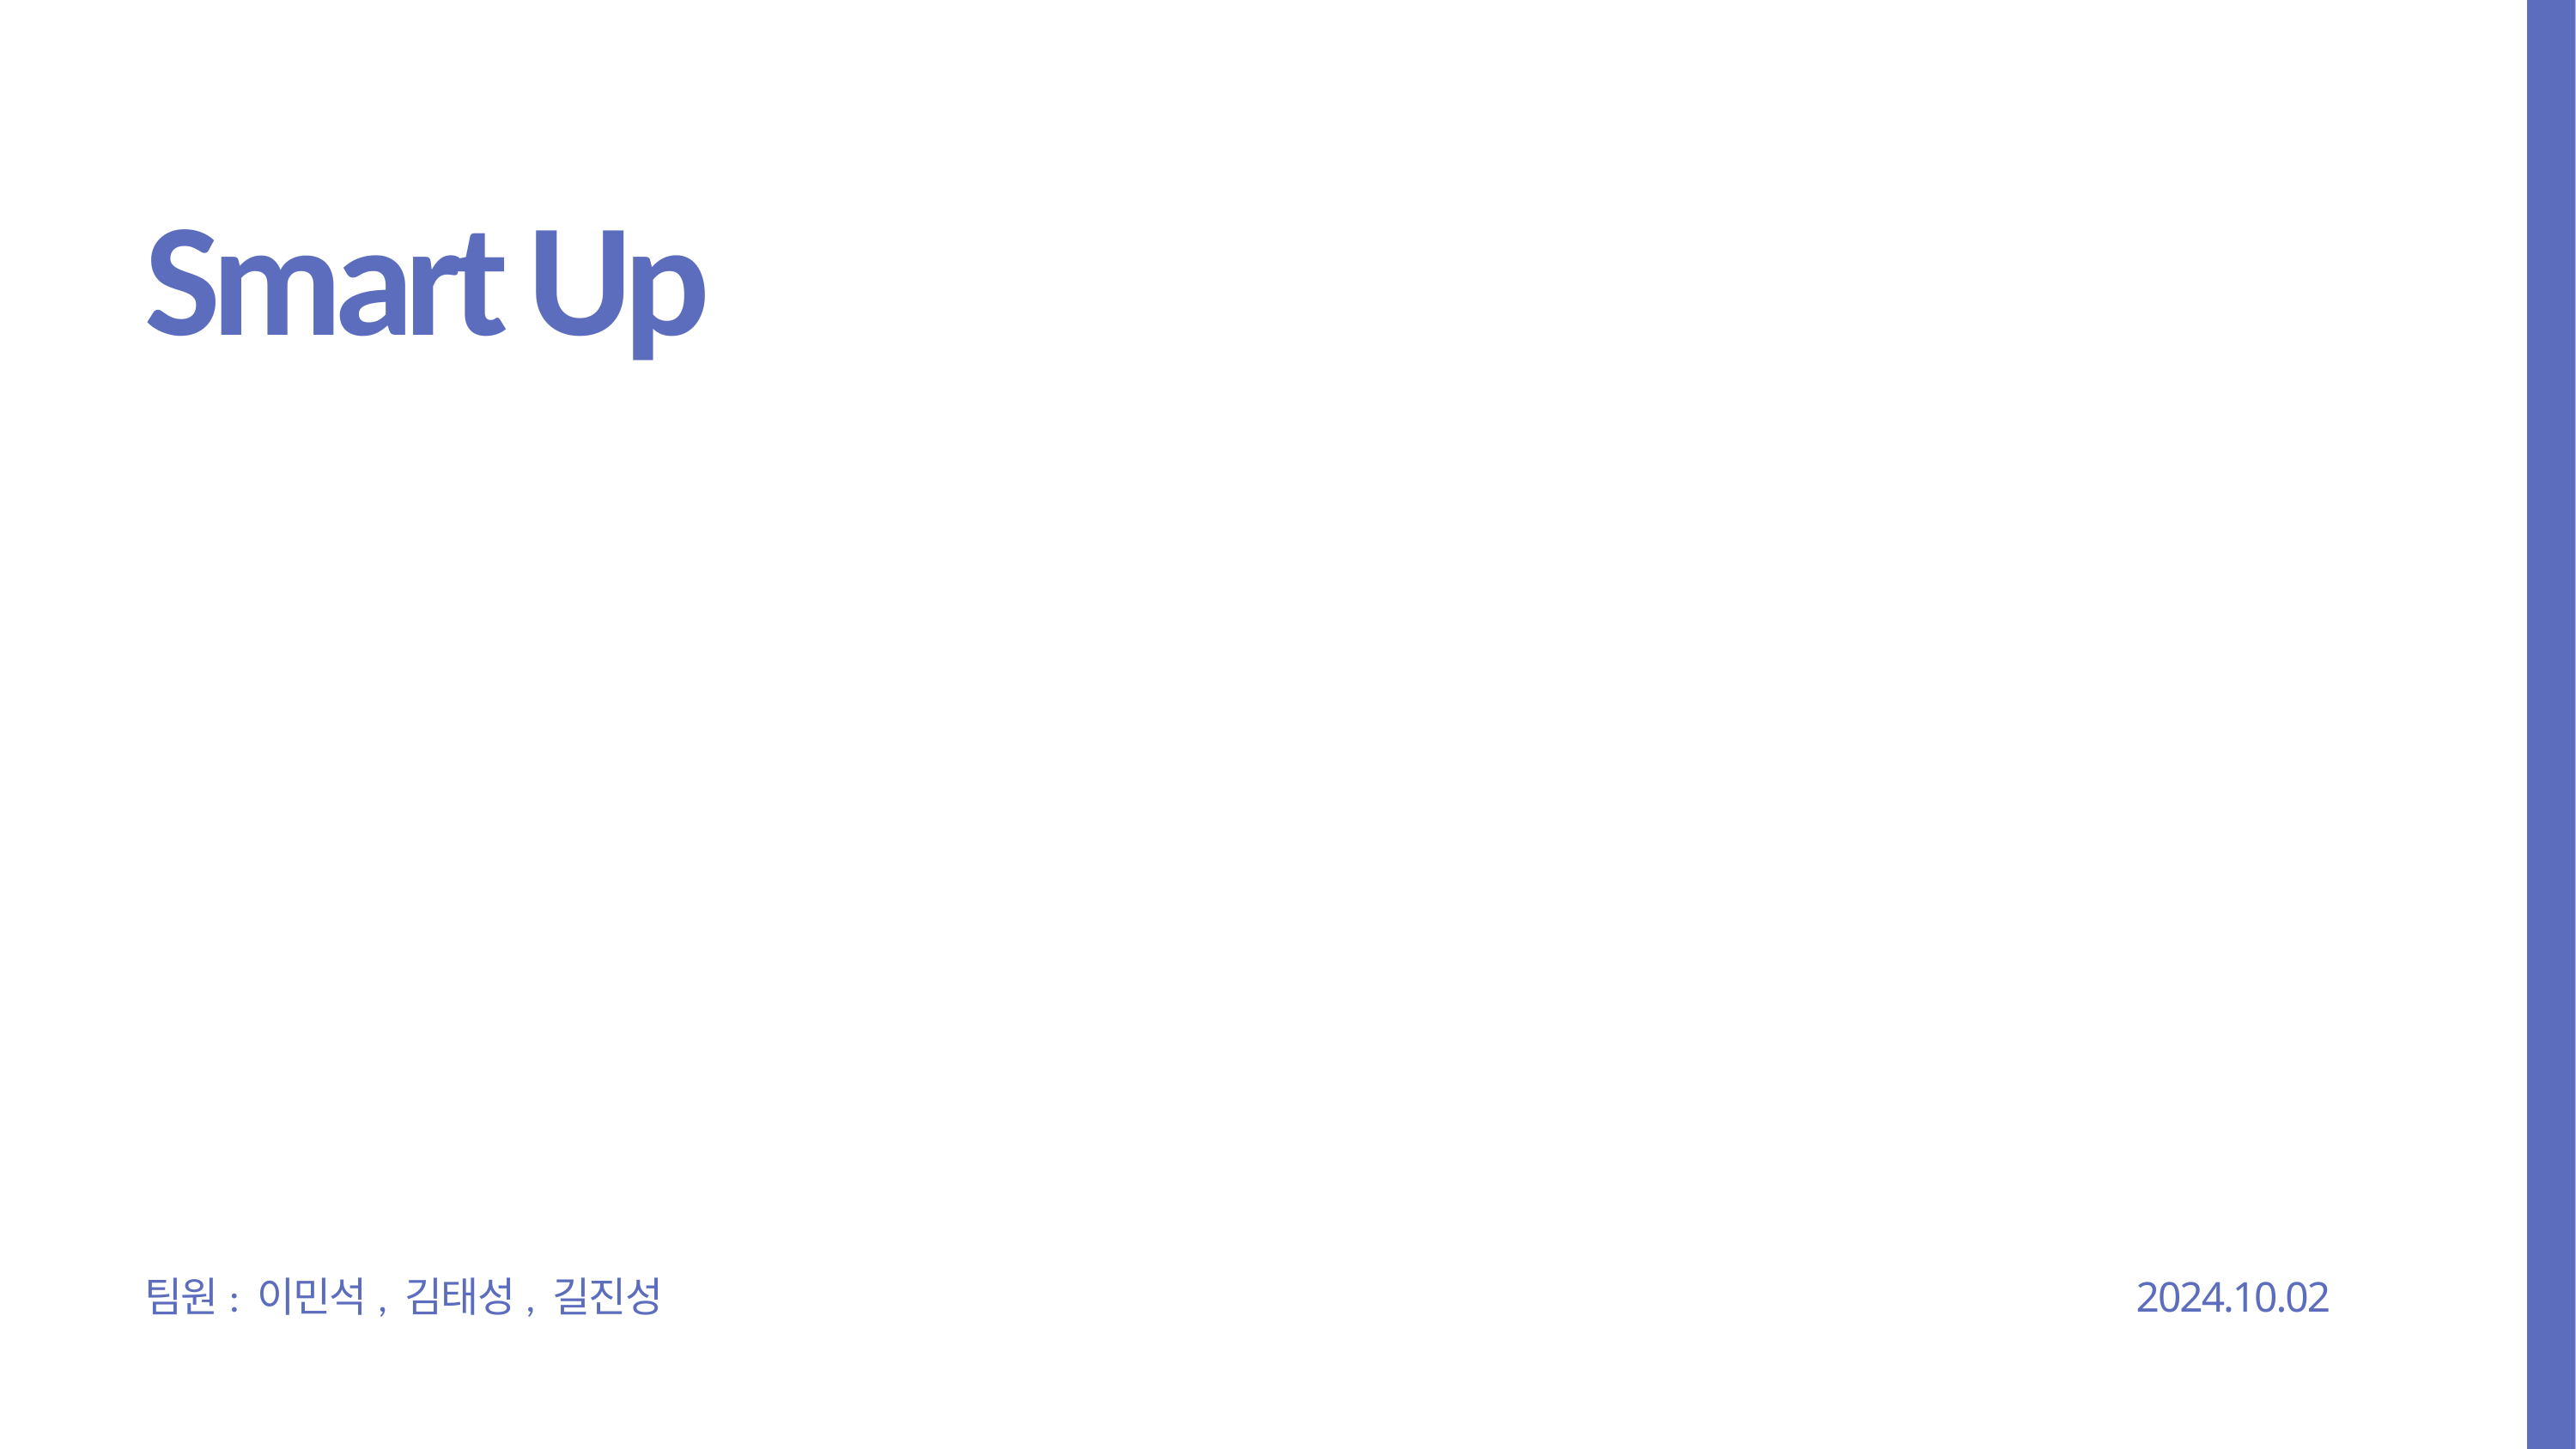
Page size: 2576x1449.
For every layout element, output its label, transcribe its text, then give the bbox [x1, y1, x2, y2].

text_box Smart Up [144, 182, 1750, 408]
text_box 2024.10.02 [1858, 1262, 2331, 1320]
text_box 팀원: 이민석, 김태성, 길진성 [144, 1262, 838, 1320]
picture [2527, 0, 2576, 1449]
